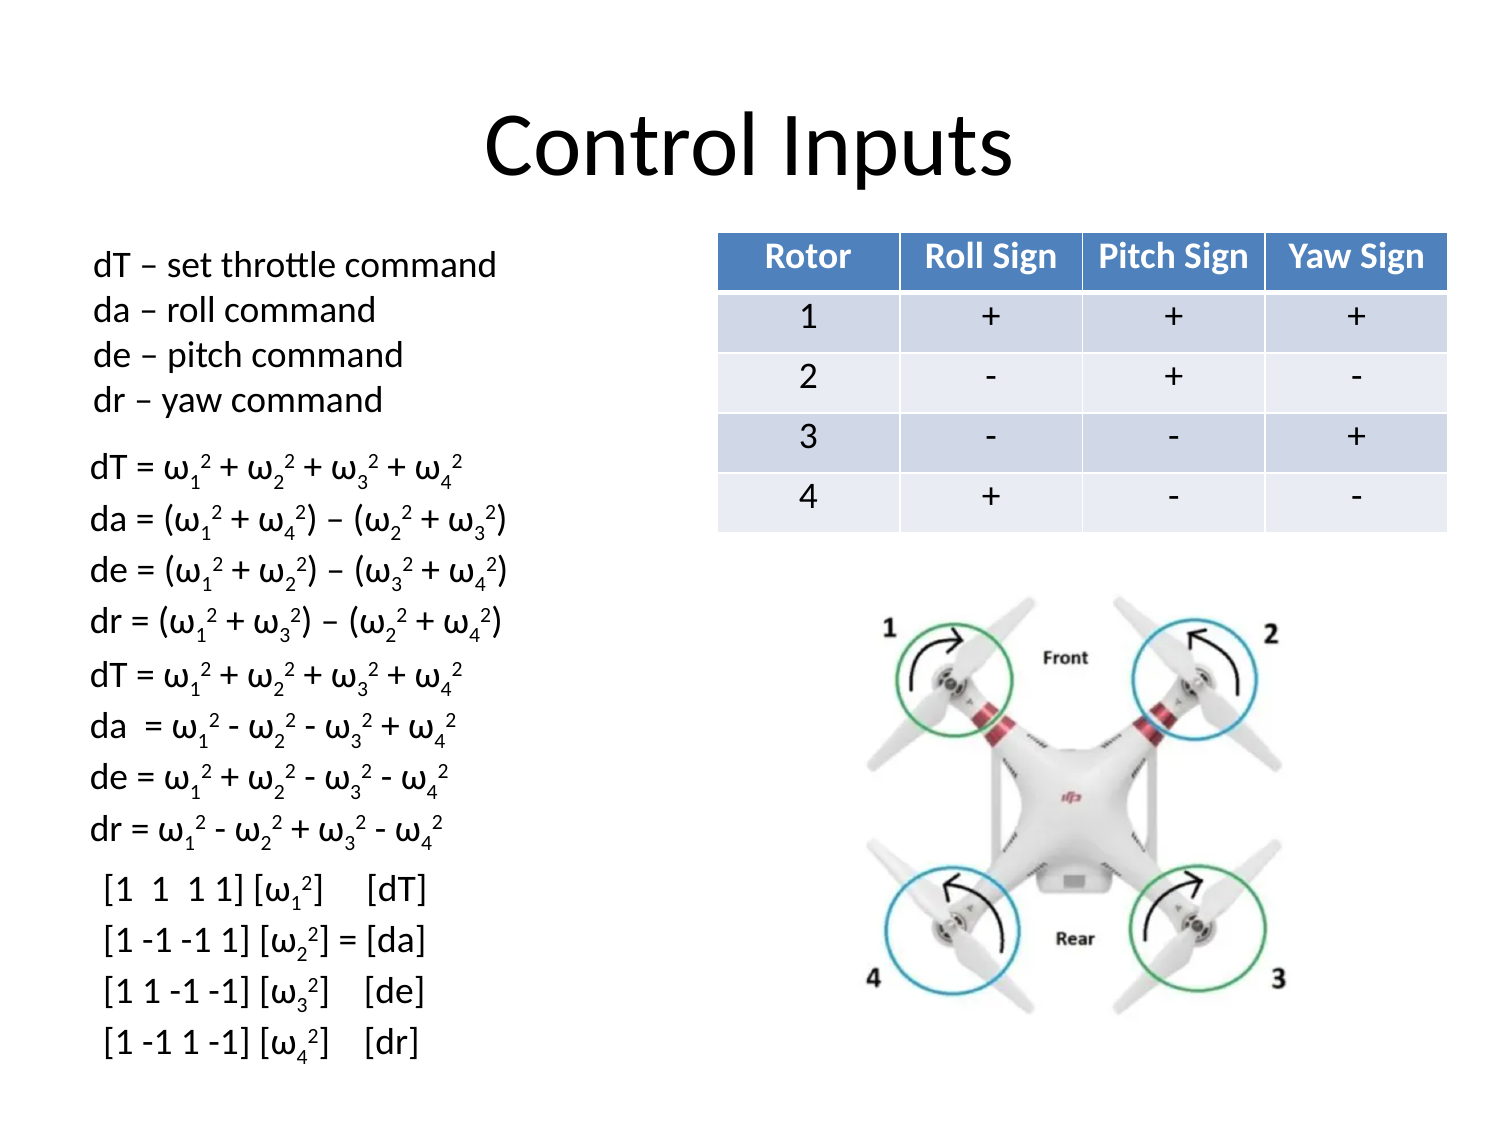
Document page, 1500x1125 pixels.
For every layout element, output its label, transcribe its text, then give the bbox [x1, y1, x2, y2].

text_box dT – set throttle command da – roll command de – pitch command dr – yaw command [78, 232, 513, 428]
table_cell + [901, 295, 1082, 352]
text_box [1 1 1 1] [ω12] [dT] [1 -1 -1 1] [ω22] = [da] [1 1 -1 -1] [ω32] [de] [1 -1 1 -1] [ω42] [dr] [88, 856, 450, 1076]
text_box dT = ω12 + ω22 + ω32 + ω42 da = (ω12 + ω42) – (ω22 + ω32) de = (ω12 + ω22) – (ω32 + ω42) dr = (ω12 + ω32) – (ω22 + ω42) [75, 435, 553, 642]
table_cell 2 [718, 354, 899, 412]
table_cell 1 [718, 295, 899, 352]
table_cell - [1266, 474, 1447, 532]
title Control Inputs [75, 45, 1425, 233]
table_cell - [1083, 474, 1264, 532]
table_header Rotor [718, 233, 899, 290]
table_cell + [1083, 295, 1264, 352]
table_cell + [901, 474, 1082, 532]
table_header Roll Sign [901, 233, 1082, 290]
table_cell + [1266, 295, 1447, 352]
table_cell - [901, 414, 1082, 472]
text_box dT = ω12 + ω22 + ω32 + ω42 da = ω12 - ω22 - ω32 + ω42 de = ω12 + ω22 - ω32 - ω42 dr = ω12 - ω22 + ω32 - ω42 [75, 642, 553, 862]
table_header Pitch Sign [1083, 233, 1264, 290]
table_cell + [1083, 354, 1264, 412]
table_cell 3 [718, 414, 899, 472]
table_cell + [1266, 414, 1447, 472]
table_cell - [1083, 414, 1264, 472]
table_header Yaw Sign [1266, 233, 1447, 290]
picture [772, 563, 1352, 1045]
table_cell - [901, 354, 1082, 412]
table_cell 4 [718, 474, 899, 532]
table_cell - [1266, 354, 1447, 412]
